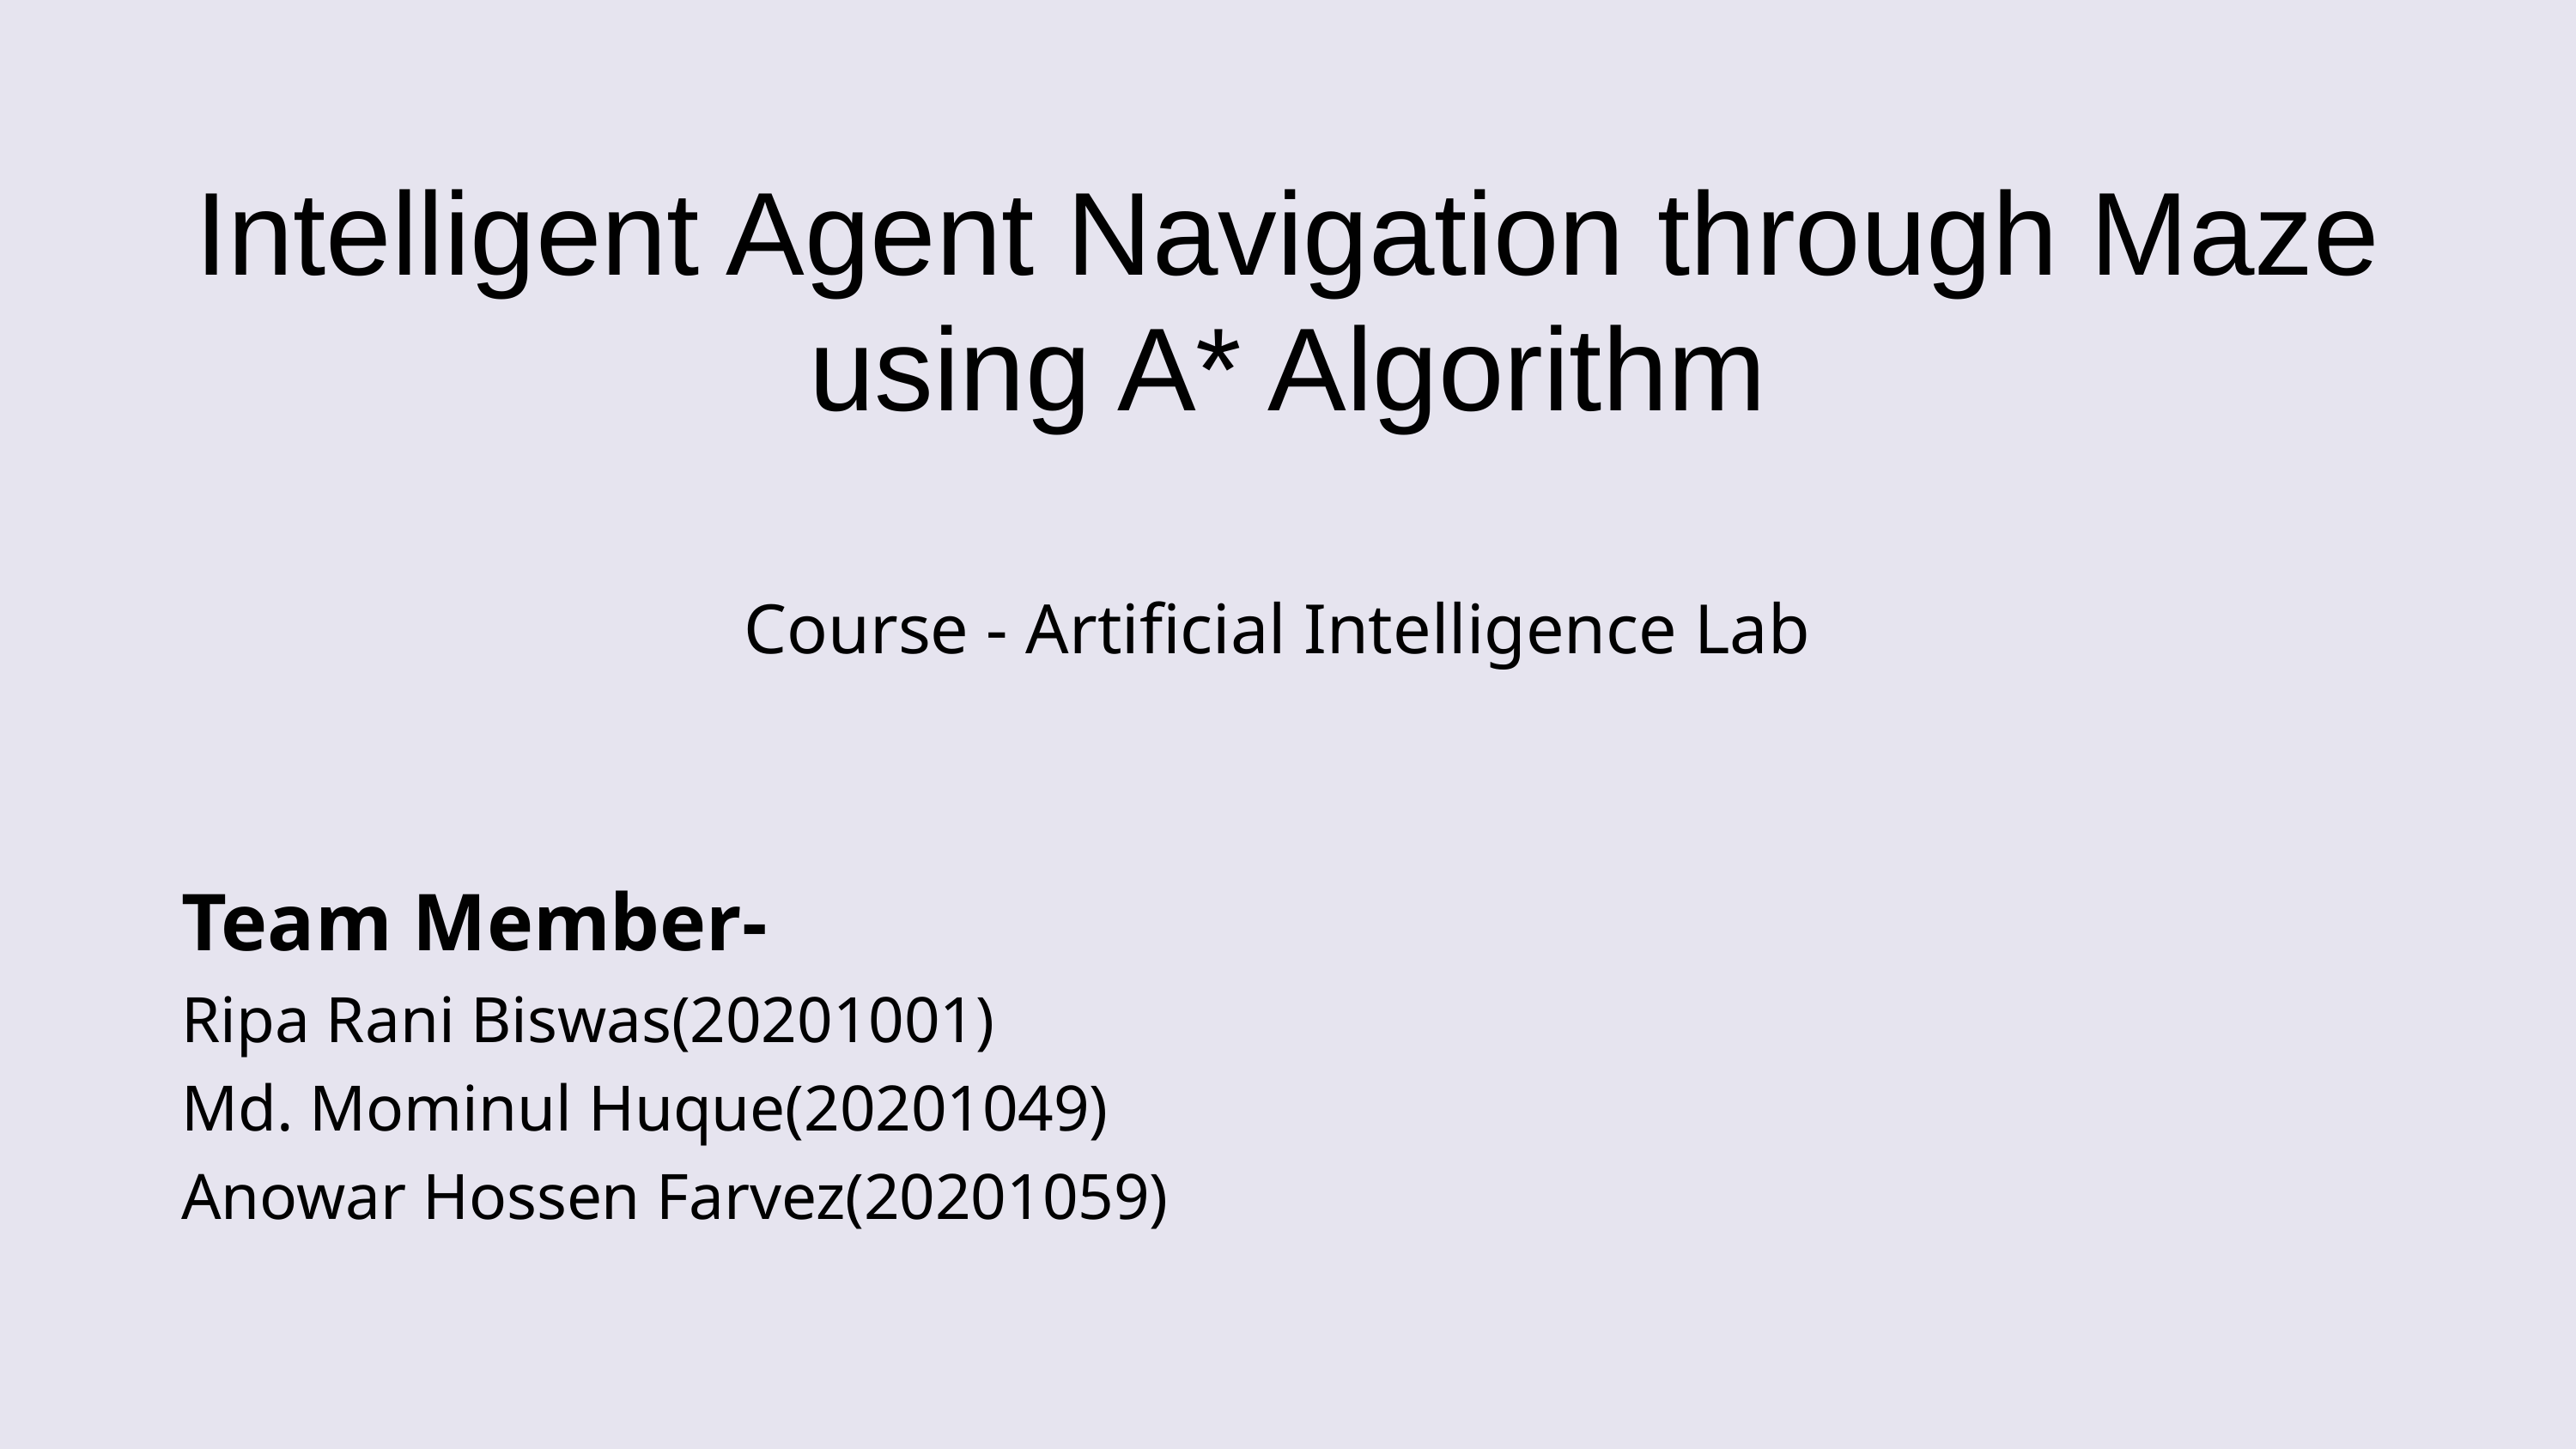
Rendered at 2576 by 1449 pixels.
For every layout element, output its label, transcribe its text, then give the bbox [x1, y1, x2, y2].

text_box Team Member- Ripa Rani Biswas(20201001) Md. Mominul Huque(20201049) Anowar Hossen Farvez(20201059) [181, 855, 1552, 1232]
text_box Intelligent Agent Navigation through Maze using A* Algorithm [124, 166, 2452, 439]
text_box Course - Artificial Intelligence Lab [744, 571, 2112, 764]
